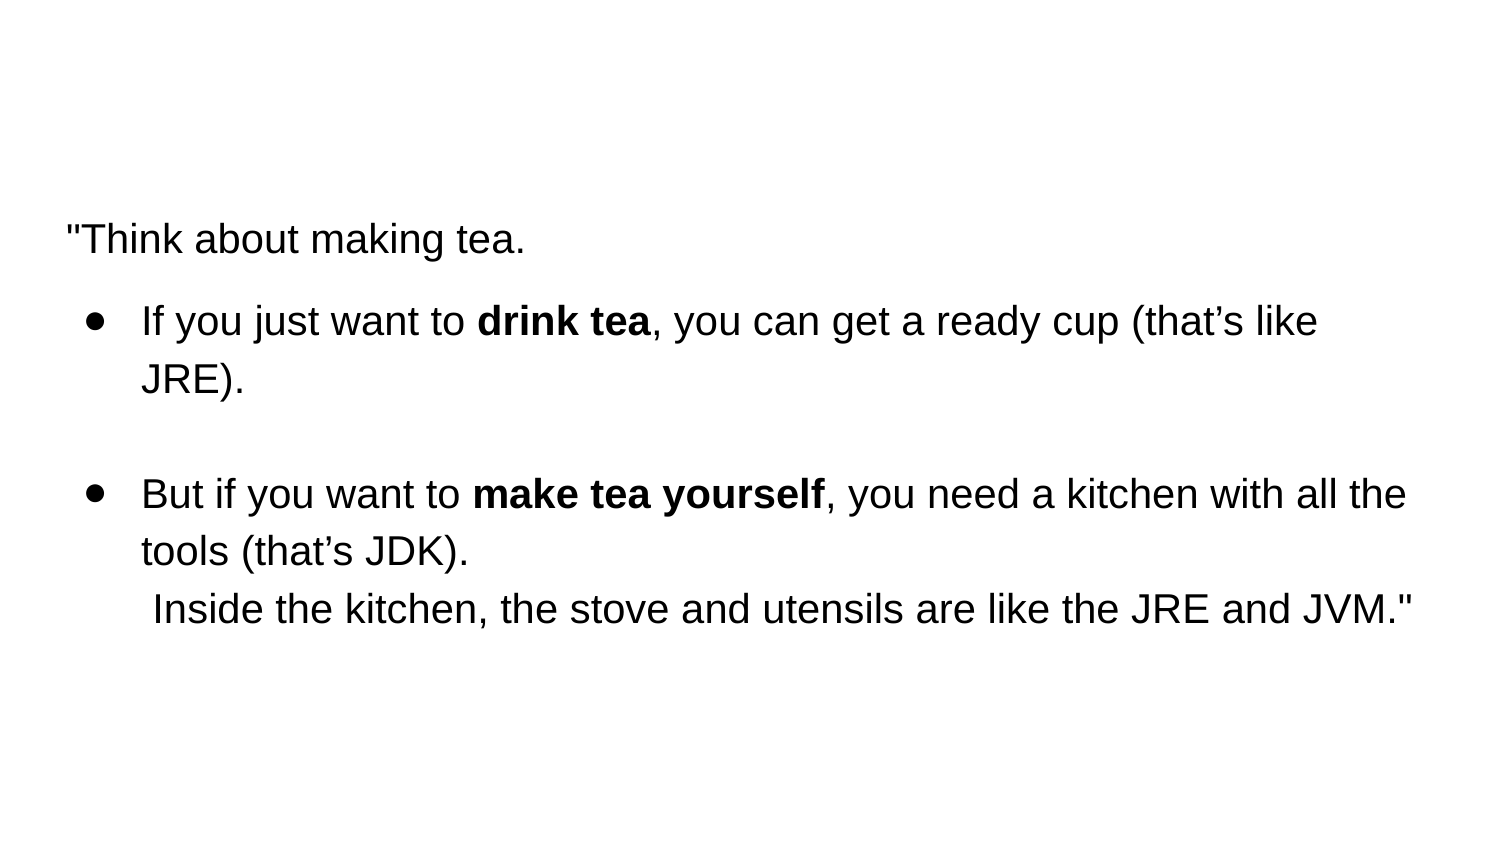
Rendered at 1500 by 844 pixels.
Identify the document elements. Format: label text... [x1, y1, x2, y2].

list "Think about making tea. If you just want to drink tea, you can get a ready cup (that’s like JRE). But if you want to make tea yourself, you need a kitchen with all the tools (that’s JDK). Inside the kitchen, the stove and utensils are like the JRE and JVM." [51, 189, 1449, 750]
